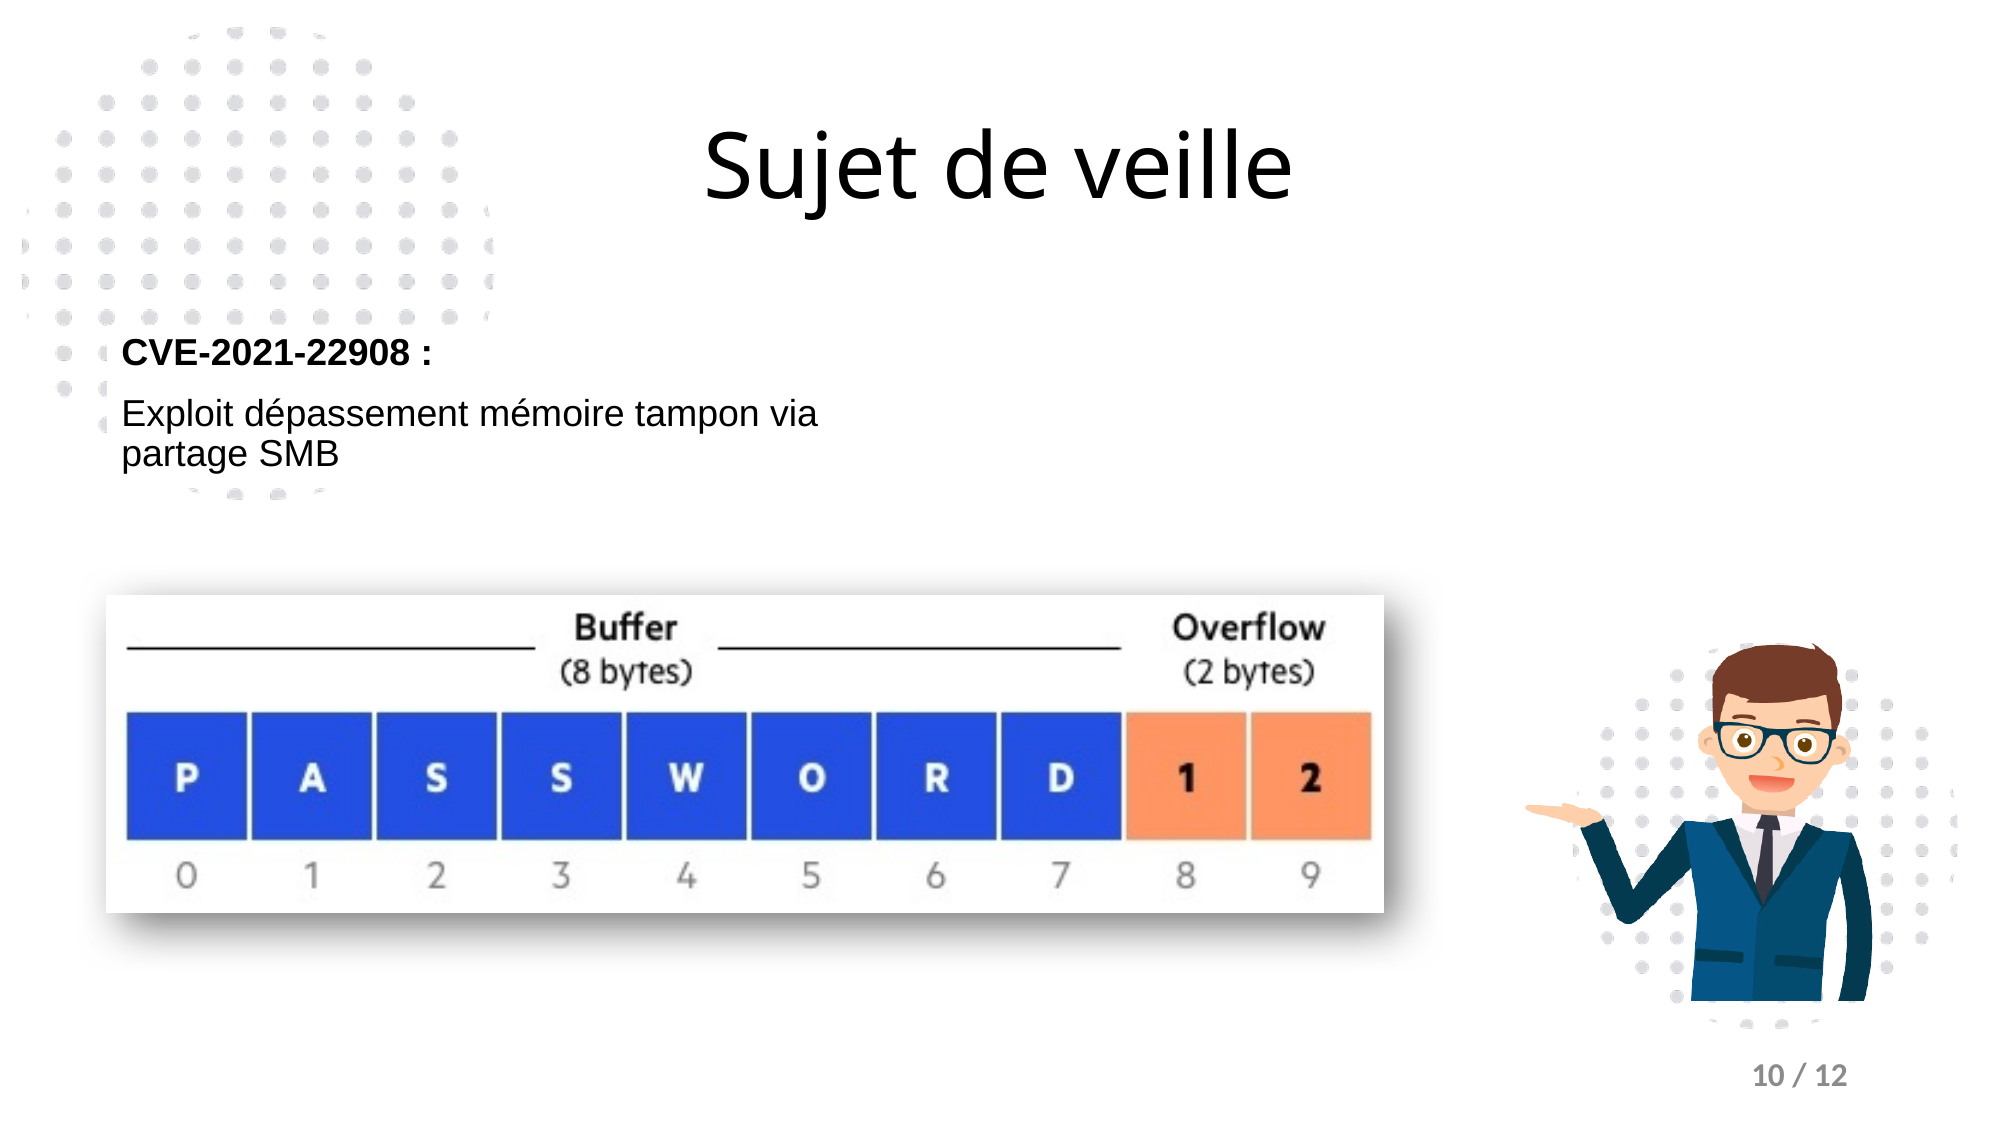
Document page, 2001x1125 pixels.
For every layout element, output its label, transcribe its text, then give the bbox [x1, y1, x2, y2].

title Sujet de veille [494, 59, 1863, 278]
text_box CVE-2021-22908 : Exploit dépassement mémoire tampon via partage SMB [494, 325, 960, 483]
slide_number 10 / 12 [1412, 1042, 1863, 1103]
picture [1398, 642, 1999, 1031]
picture [106, 595, 1384, 913]
picture [21, 26, 494, 503]
